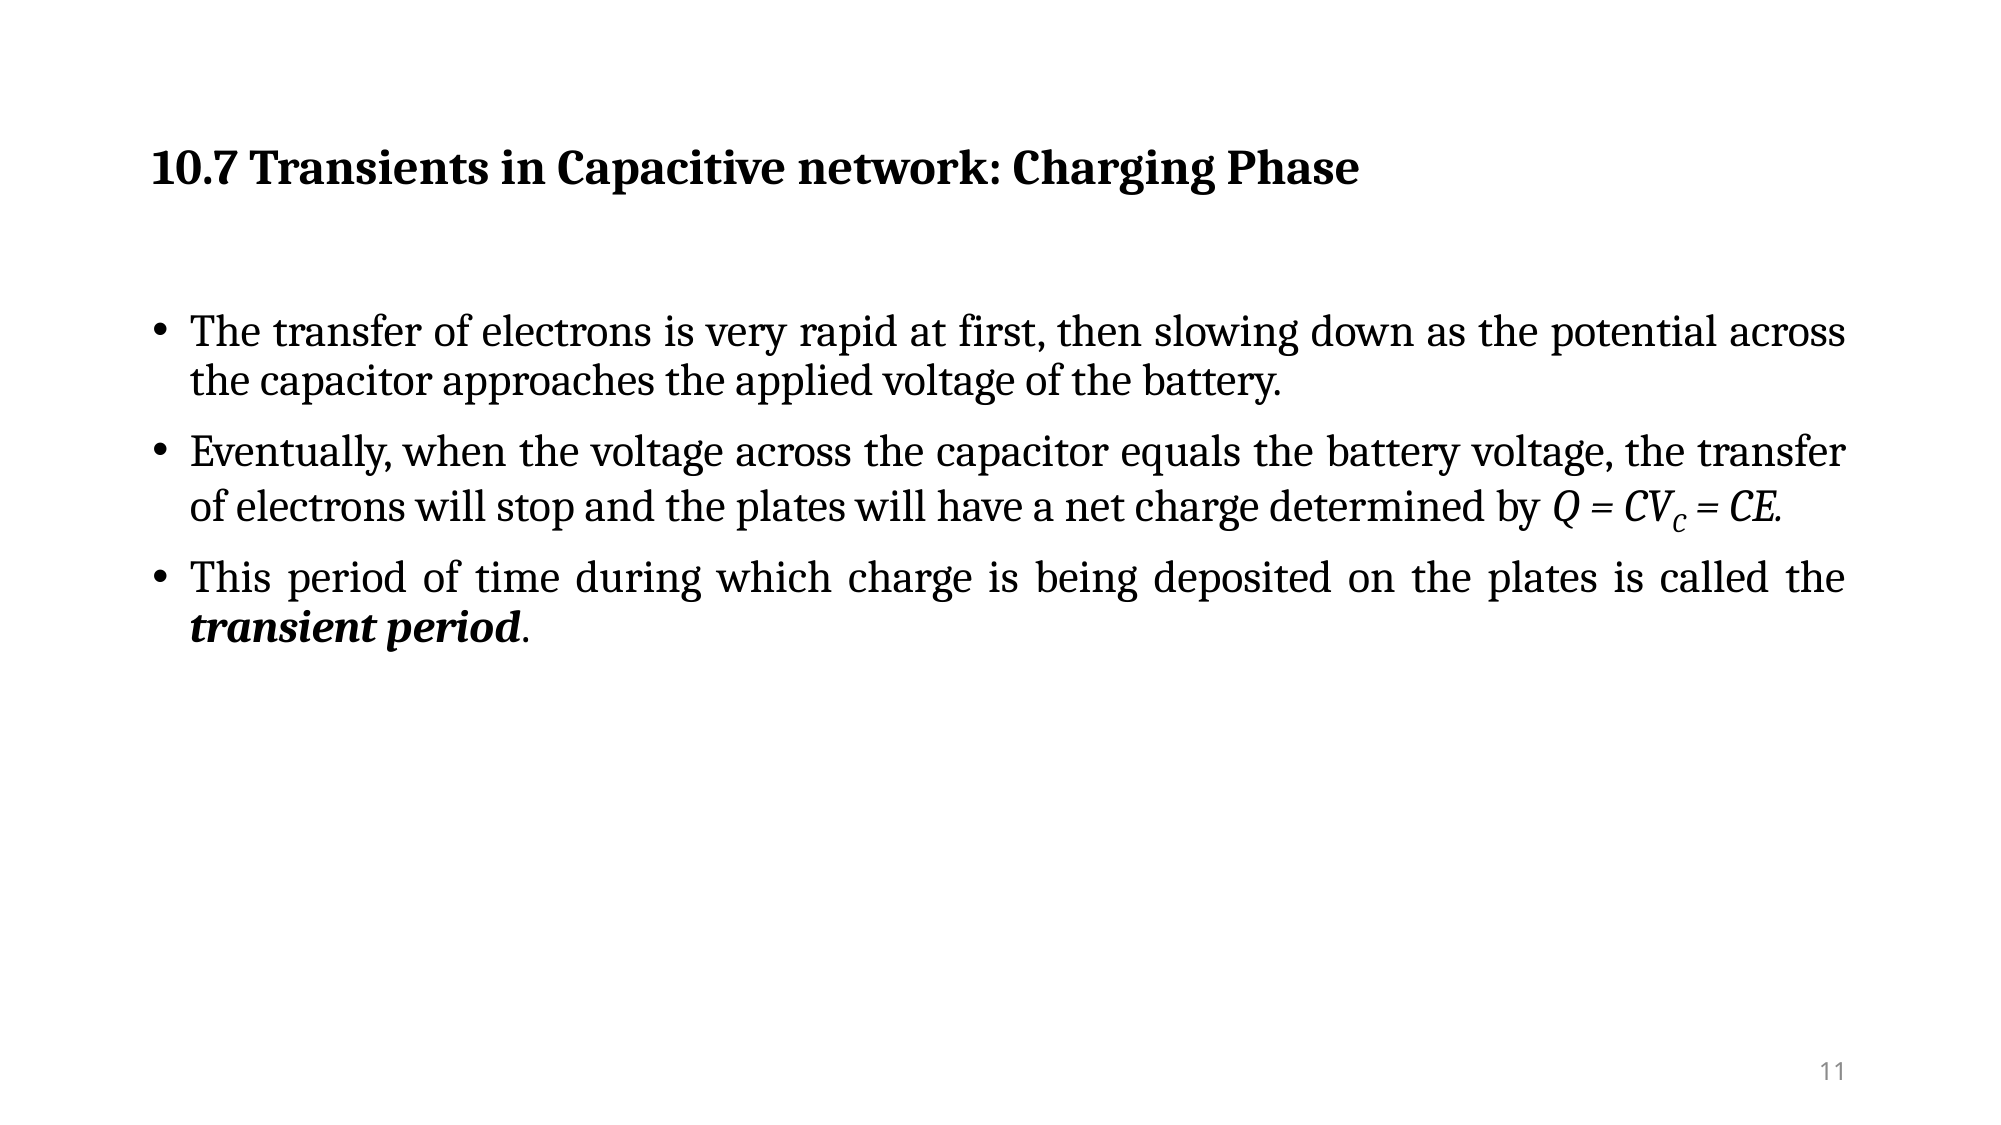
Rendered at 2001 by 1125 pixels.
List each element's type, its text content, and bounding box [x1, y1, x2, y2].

title 10.7 Transients in Capacitive network: Charging Phase [137, 59, 1863, 278]
slide_number 11 [1412, 1042, 1863, 1103]
list The transfer of electrons is very rapid at first, then slowing down as the potential across the capacitor approaches the applied voltage of the battery. Eventually, when the voltage across the capacitor equals the battery voltage, the transfer of electrons will stop and the plates will have a net charge determined by Q = CVC = CE. This period of time during which charge is being deposited on the plates is called the transient period. [137, 299, 1863, 1014]
